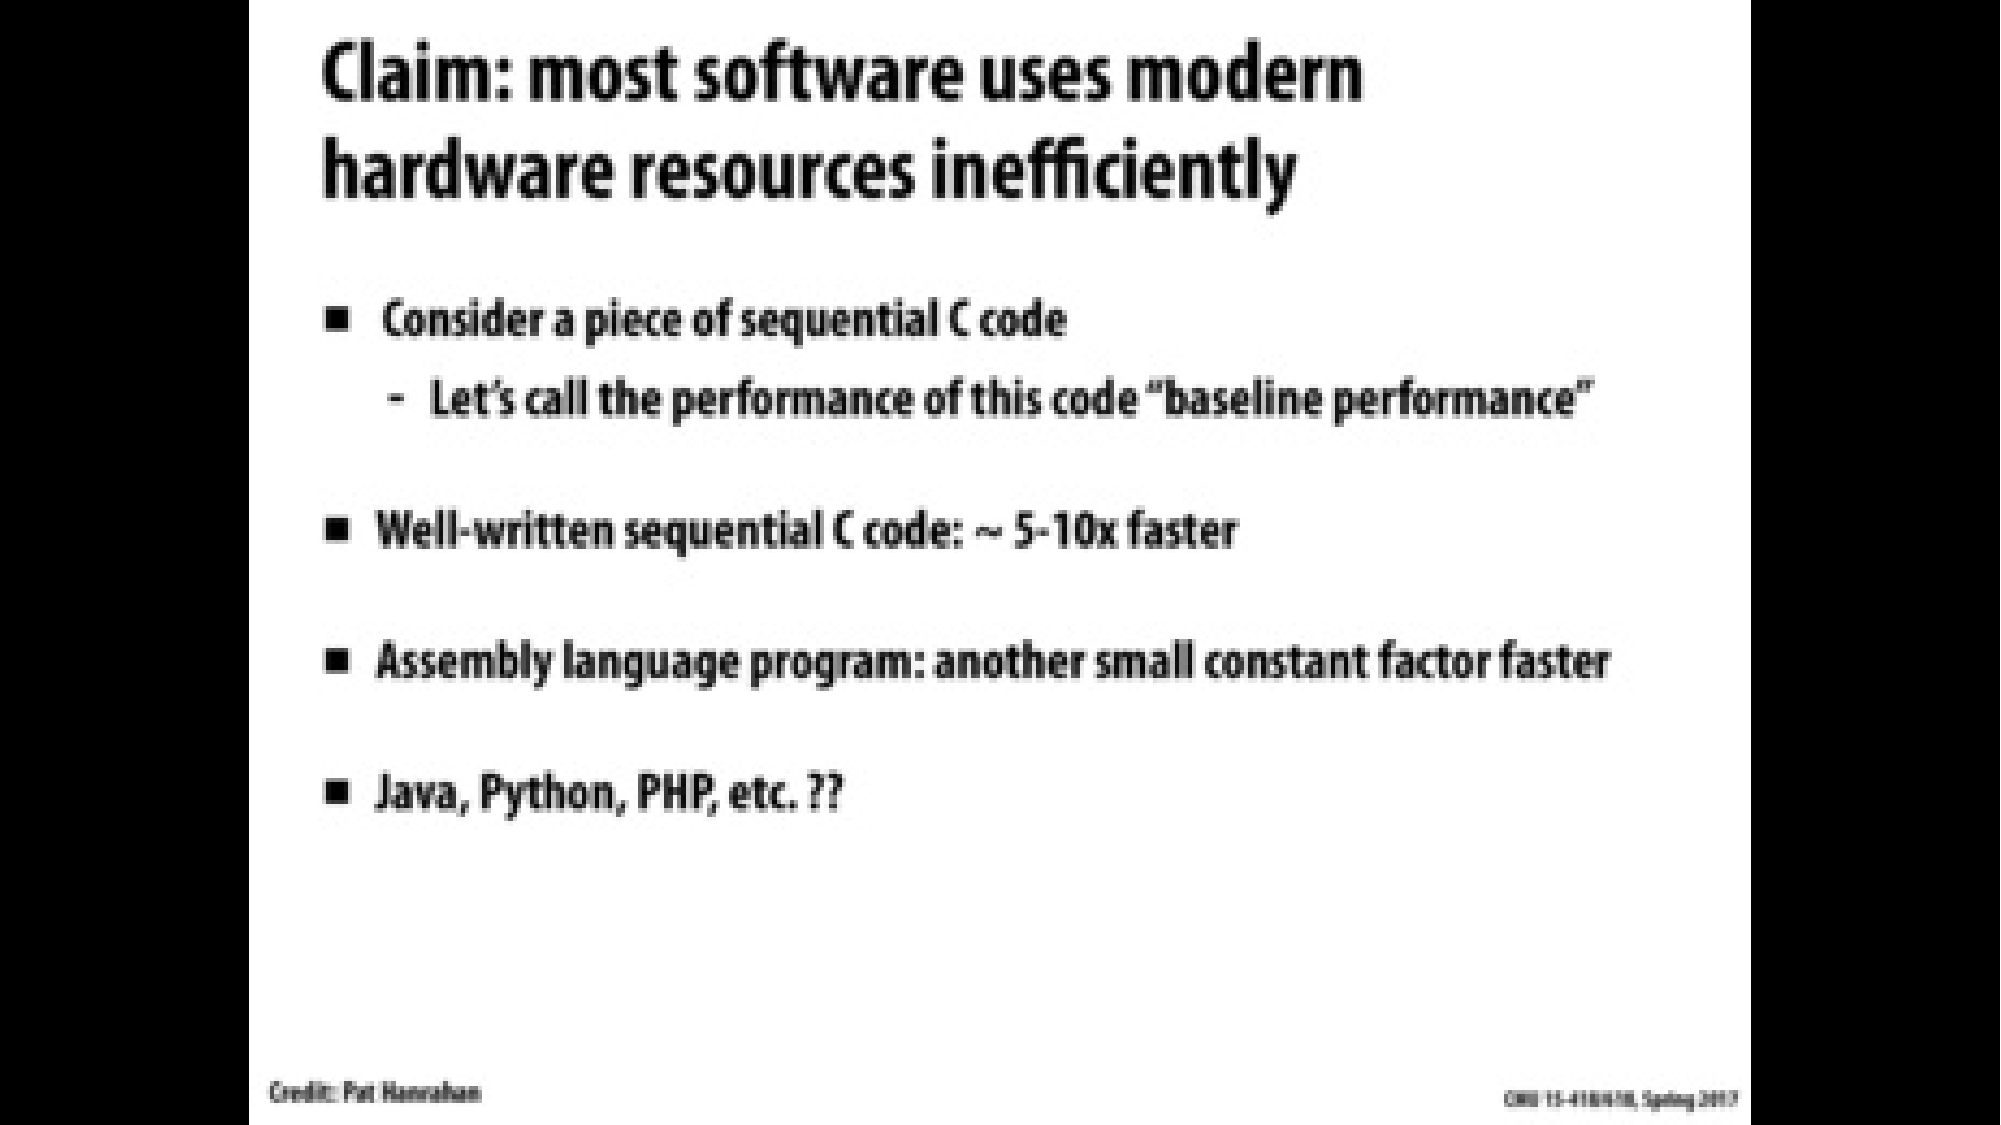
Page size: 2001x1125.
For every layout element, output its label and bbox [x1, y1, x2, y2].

picture [249, 0, 1751, 1125]
